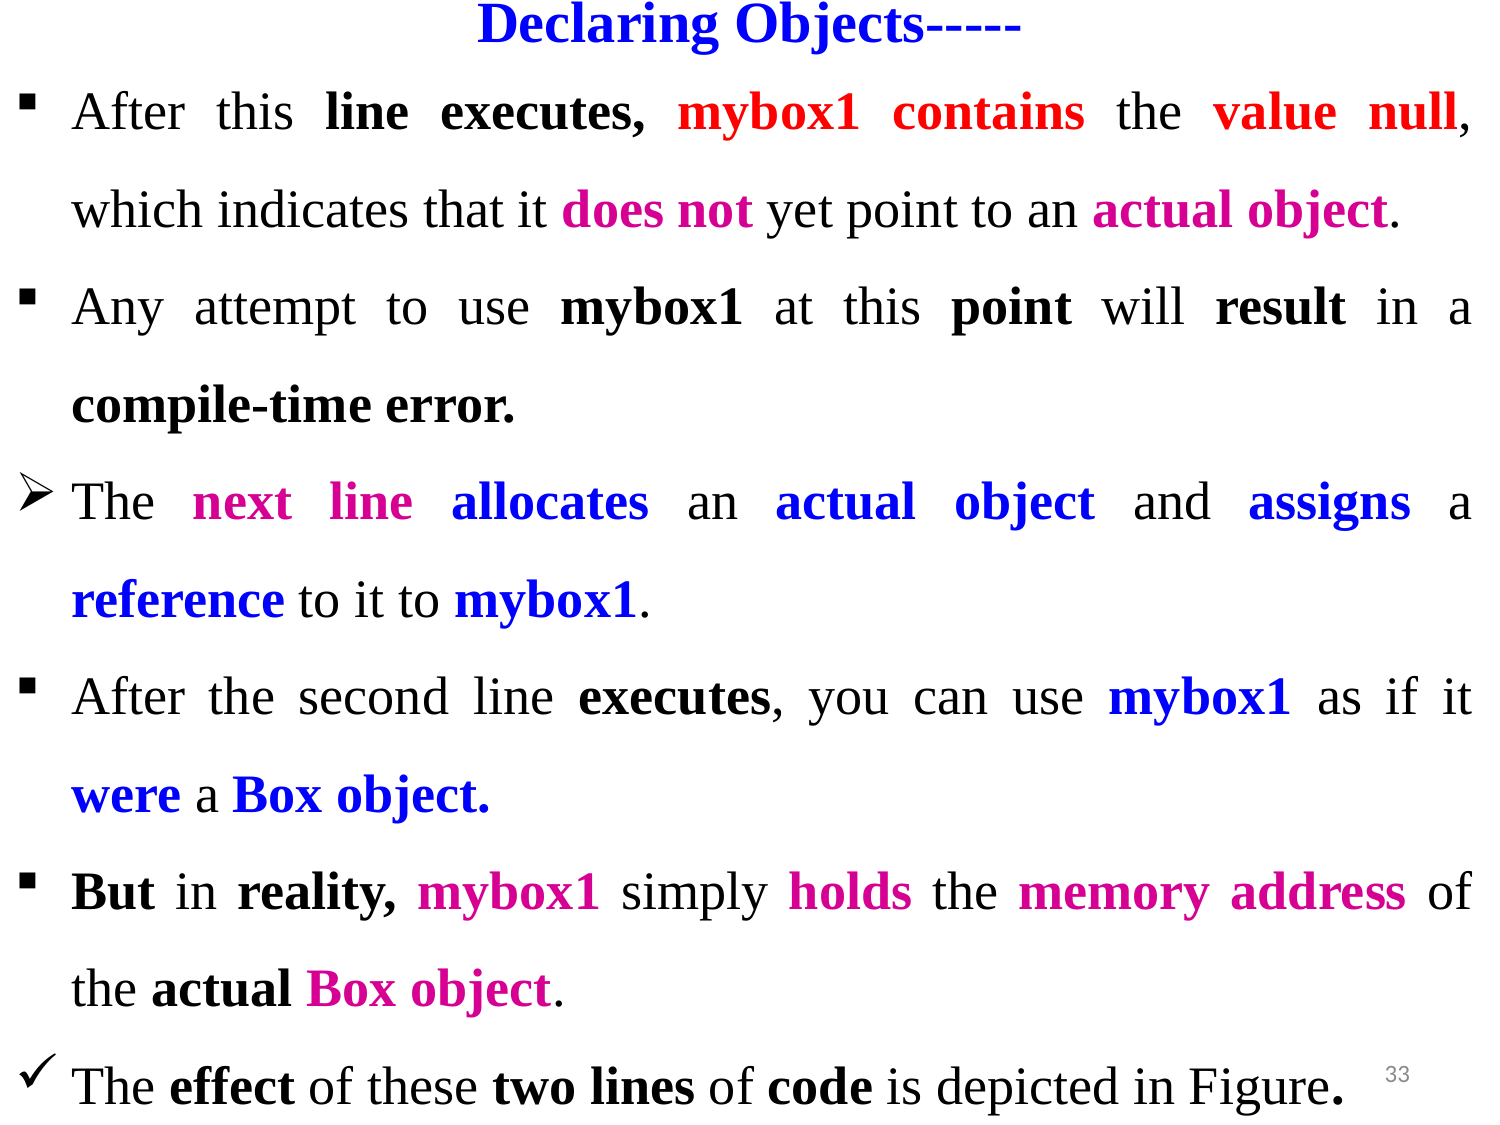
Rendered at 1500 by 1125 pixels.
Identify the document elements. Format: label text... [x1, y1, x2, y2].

title Declaring Objects----- [75, 0, 1425, 35]
slide_number 33 [1074, 1042, 1425, 1103]
list After this line executes, mybox1 contains the value null, which indicates that it does not yet point to an actual object. Any attempt to use mybox1 at this point will result in a compile-time error. The next line allocates an actual object and assigns a reference to it to mybox1. After the second line executes, you can use mybox1 as if it were a Box object. But in reality, mybox1 simply holds the memory address of the actual Box object. The effect of these two lines of code is depicted in Figure. [0, 35, 1488, 1125]
